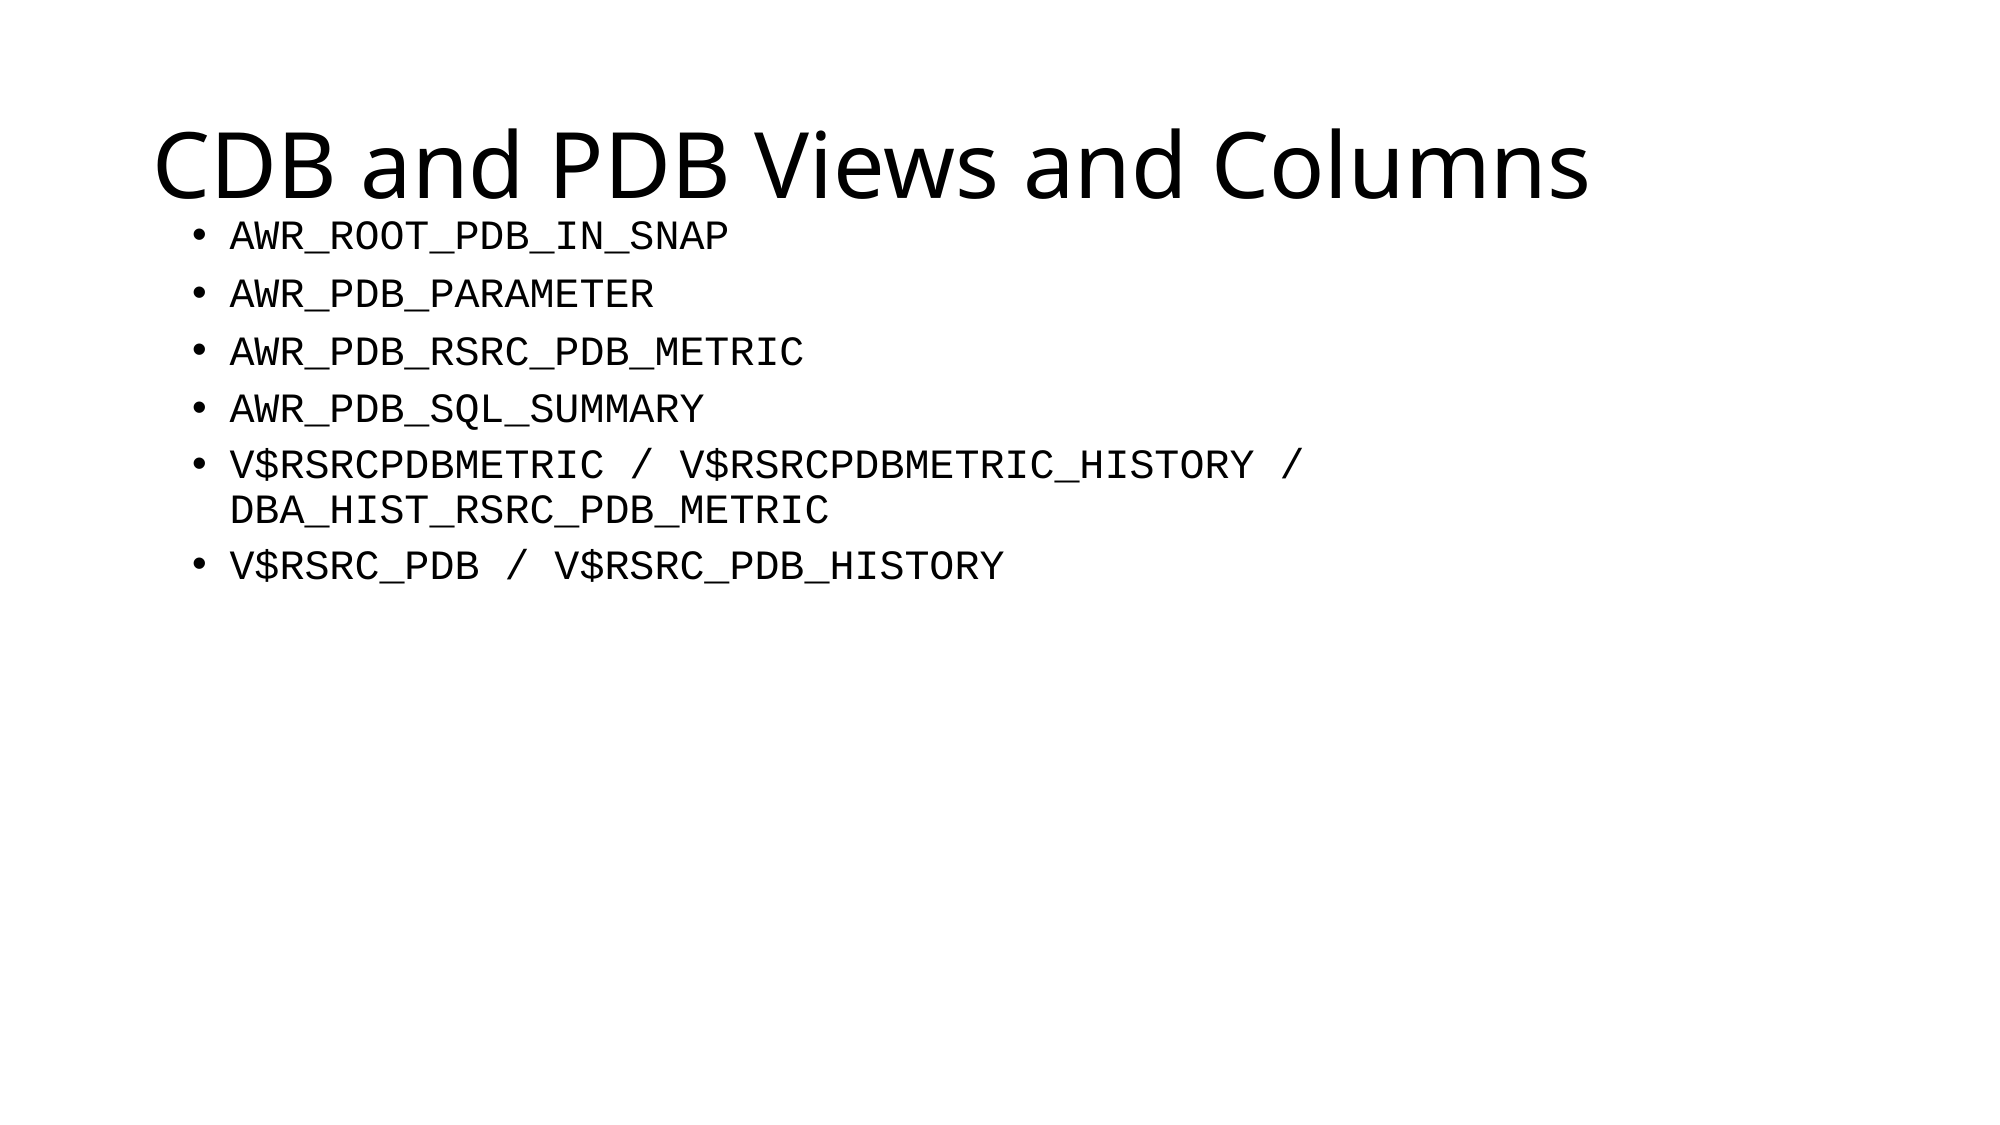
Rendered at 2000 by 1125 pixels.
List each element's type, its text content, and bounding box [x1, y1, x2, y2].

list AWR_ROOT_PDB_IN_SNAP AWR_PDB_PARAMETER AWR_PDB_RSRC_PDB_METRIC AWR_PDB_SQL_SUMMARY V$RSRCPDBMETRIC / V$RSRCPDBMETRIC_HISTORY / DBA_HIST_RSRC_PDB_METRIC V$RSRC_PDB / V$RSRC_PDB_HISTORY [102, 203, 1898, 664]
title CDB and PDB Views and Columns [137, 59, 1862, 203]
